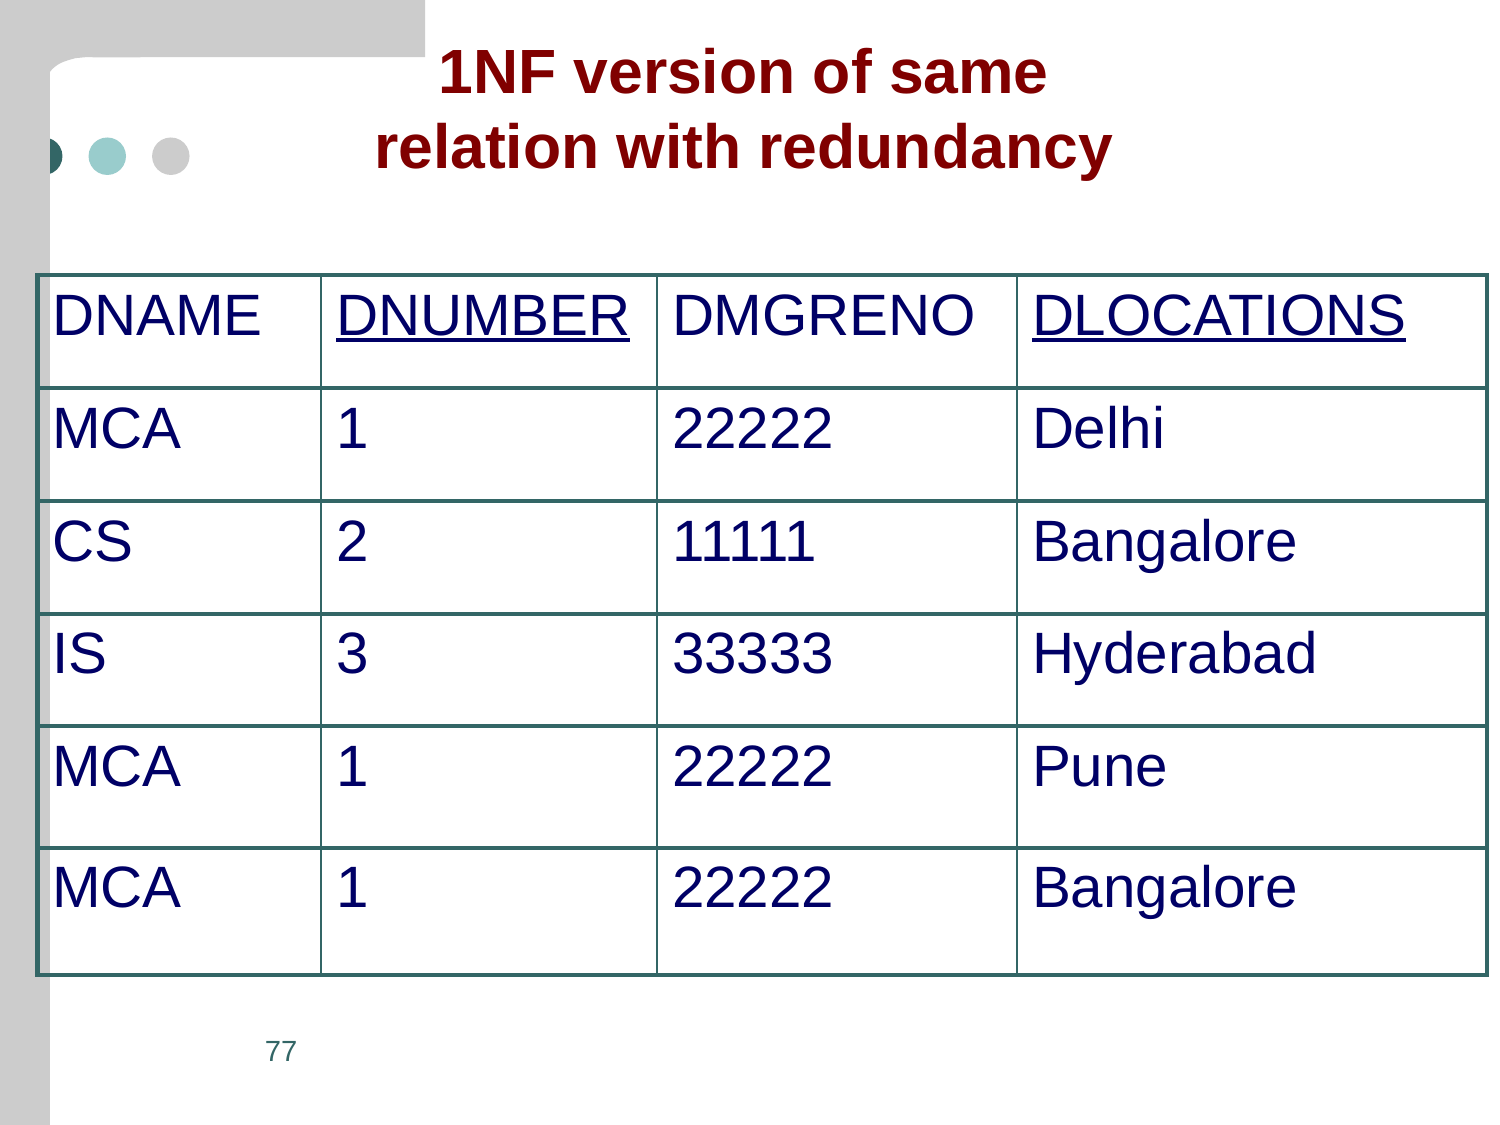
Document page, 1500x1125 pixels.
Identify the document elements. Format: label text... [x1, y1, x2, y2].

table_cell MCA [40, 390, 320, 499]
table_cell 2 [322, 503, 656, 612]
table_cell Hyderabad [1018, 616, 1485, 724]
table_cell 1 [322, 390, 656, 499]
table_cell 3 [322, 616, 656, 724]
table_header DNAME [40, 277, 320, 386]
slide_number 77 [249, 1024, 463, 1101]
table_cell 22222 [658, 728, 1016, 846]
table_cell 33333 [658, 616, 1016, 724]
table_header DNUMBER [322, 277, 656, 386]
table_cell 22222 [658, 390, 1016, 499]
table_cell Bangalore [1018, 503, 1485, 612]
table_cell MCA [40, 728, 320, 846]
title 1NF version of same relation with redundancy [324, 24, 1163, 188]
table_cell IS [40, 616, 320, 724]
table_cell MCA [40, 850, 320, 973]
table_cell CS [40, 503, 320, 612]
table_cell 1 [322, 850, 656, 973]
table_header DMGRENO [658, 277, 1016, 386]
table_cell 1 [322, 728, 656, 846]
table_cell Delhi [1018, 390, 1485, 499]
table_cell 11111 [658, 503, 1016, 612]
table_header DLOCATIONS [1018, 277, 1485, 386]
table_cell Bangalore [1018, 850, 1485, 973]
table_cell 22222 [658, 850, 1016, 973]
table_cell Pune [1018, 728, 1485, 846]
